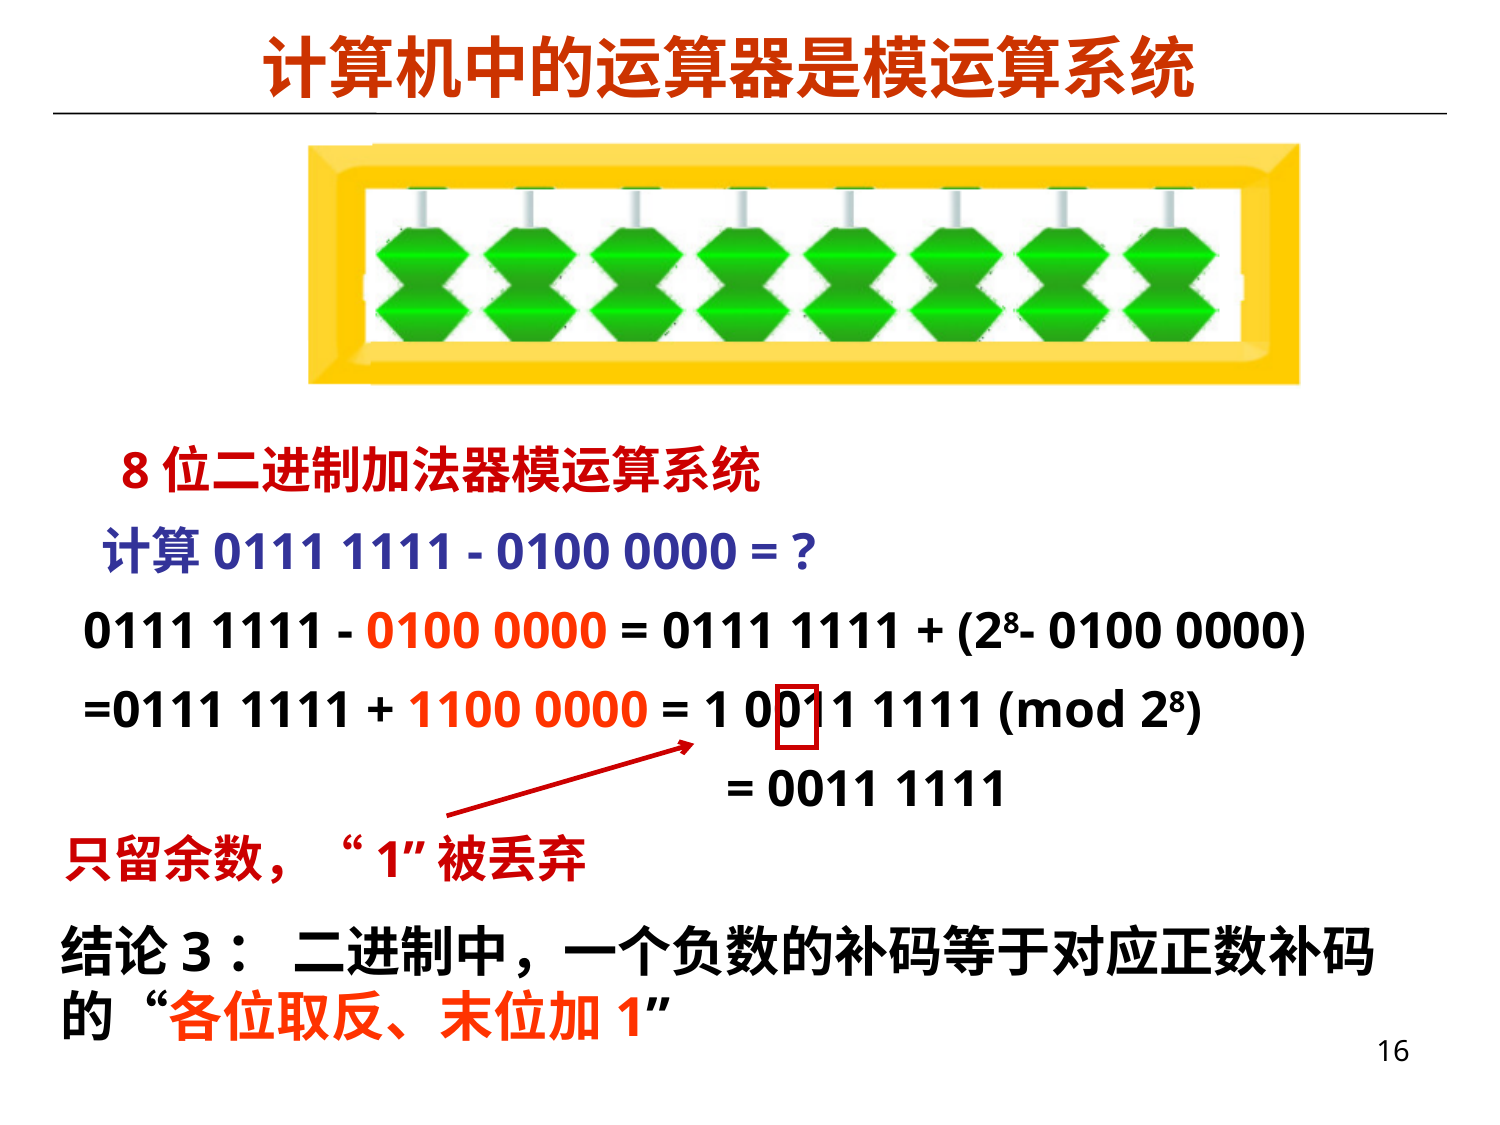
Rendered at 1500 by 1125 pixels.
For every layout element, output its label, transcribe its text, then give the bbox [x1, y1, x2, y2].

picture [306, 141, 1302, 389]
slide_number 16 [1074, 1024, 1426, 1103]
text_box 结论3： 二进制中，一个负数的补码等于对应正数补码的“各位取反、末位加1” [45, 909, 1424, 1055]
list 8位二进制加法器模运算系统 计算0111 1111 - 0100 0000 = ? 0111 1111 - 0100 0000 = 0111 1111 + (28- 0100 0000) =0111 1111 + 1100 0000 = 1 0011 1111 (mod 28) = 0011 1111 [34, 378, 1462, 1026]
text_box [63, 686, 817, 895]
title 计算机中的运算器是模运算系统 [51, 20, 1407, 111]
